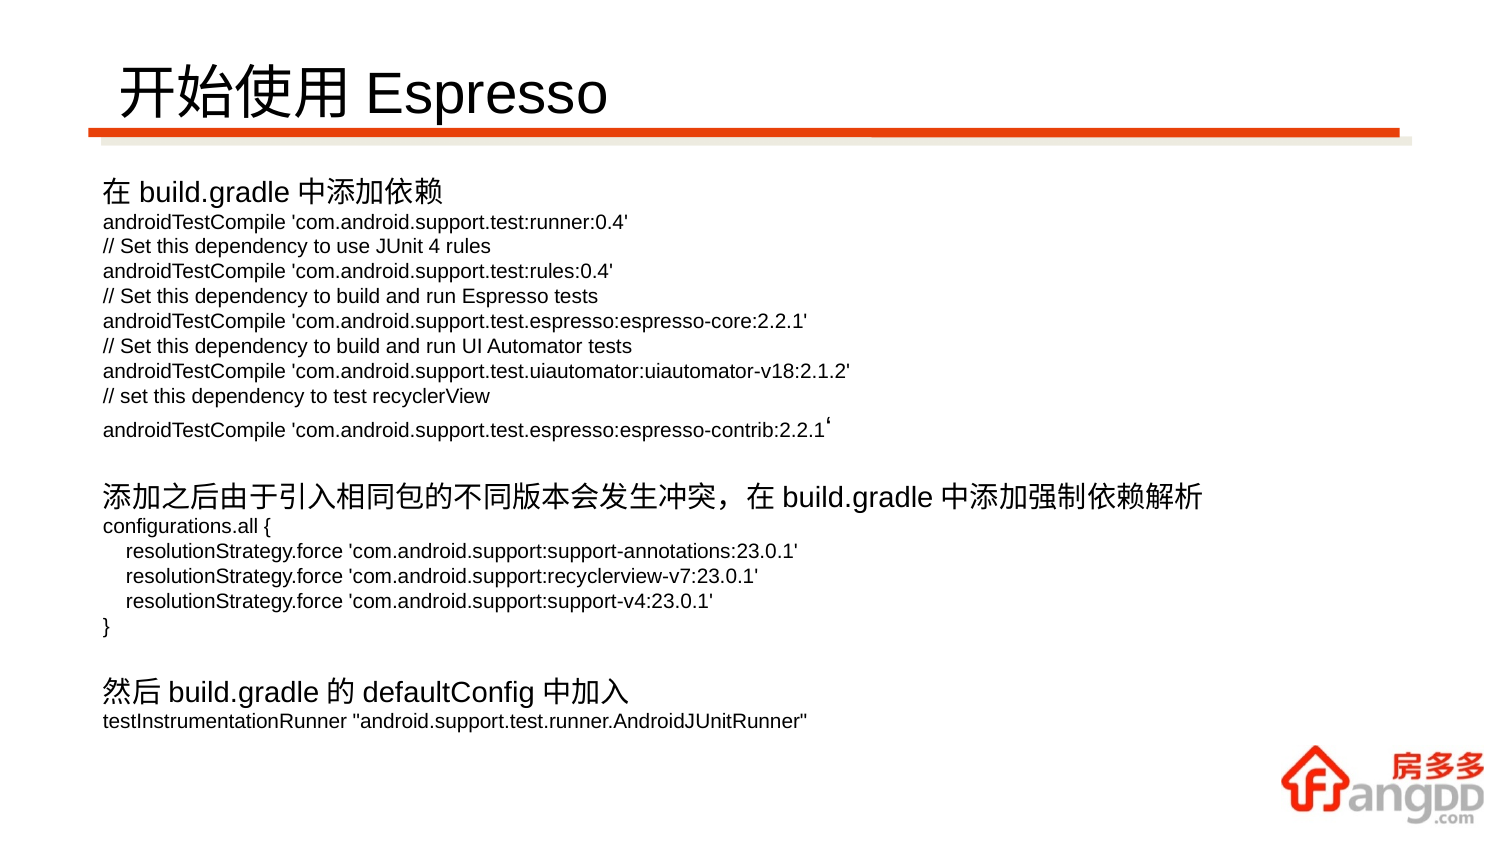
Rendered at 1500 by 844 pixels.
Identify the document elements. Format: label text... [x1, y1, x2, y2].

text_box 开始使用Espresso [103, 47, 982, 133]
picture [1281, 745, 1484, 841]
text_box 在build.gradle中添加依赖 androidTestCompile 'com.android.support.test:runner:0.4' // Set this dependency to use JUnit 4 rules androidTestCompile 'com.android.support.test:rules:0.4' // Set this dependency to build and run Espresso tests androidTestCompile 'com.android.support.test.espresso:espresso-core:2.2.1' // Set this dependency to build and run UI Automator tests androidTestCompile 'com.android.support.test.uiautomator:uiautomator-v18:2.1.2' // set this dependency to test recyclerView androidTestCompile 'com.android.support.test.espresso:espresso-contrib:2.2.1‘ 添加之后由于引入相同包的不同版本会发生冲突，在build.gradle中添加强制依赖解析 configurations.all { resolutionStrategy.force 'com.android.support:support-annotations:23.0.1' resolutionStrategy.force 'com.android.support:recyclerview-v7:23.0.1' resolutionStrategy.force 'com.android.support:support-v4:23.0.1' } 然后build.gradle的defaultConfig中加入 testInstrumentationRunner "android.support.test.runner.AndroidJUnitRunner" [88, 165, 1400, 811]
